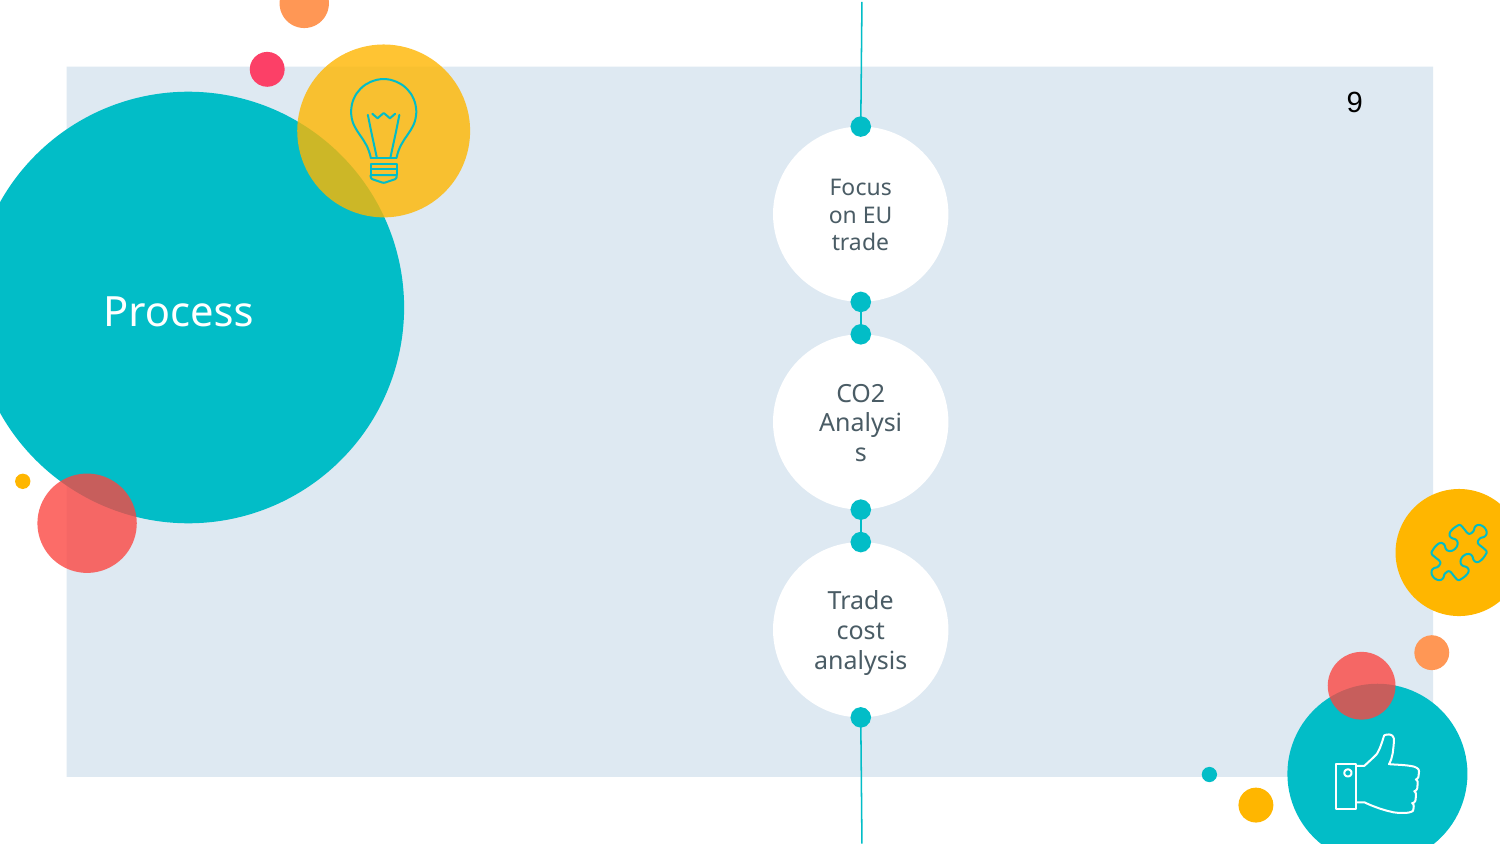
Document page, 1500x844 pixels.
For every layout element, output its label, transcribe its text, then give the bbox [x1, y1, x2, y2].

slide_number 9 [1331, 68, 1422, 134]
text_box Focus on EU trade [773, 127, 949, 302]
text_box CO2 Analysis [773, 334, 949, 509]
text_box Trade cost analysis [773, 542, 949, 717]
title Process [88, 94, 440, 526]
